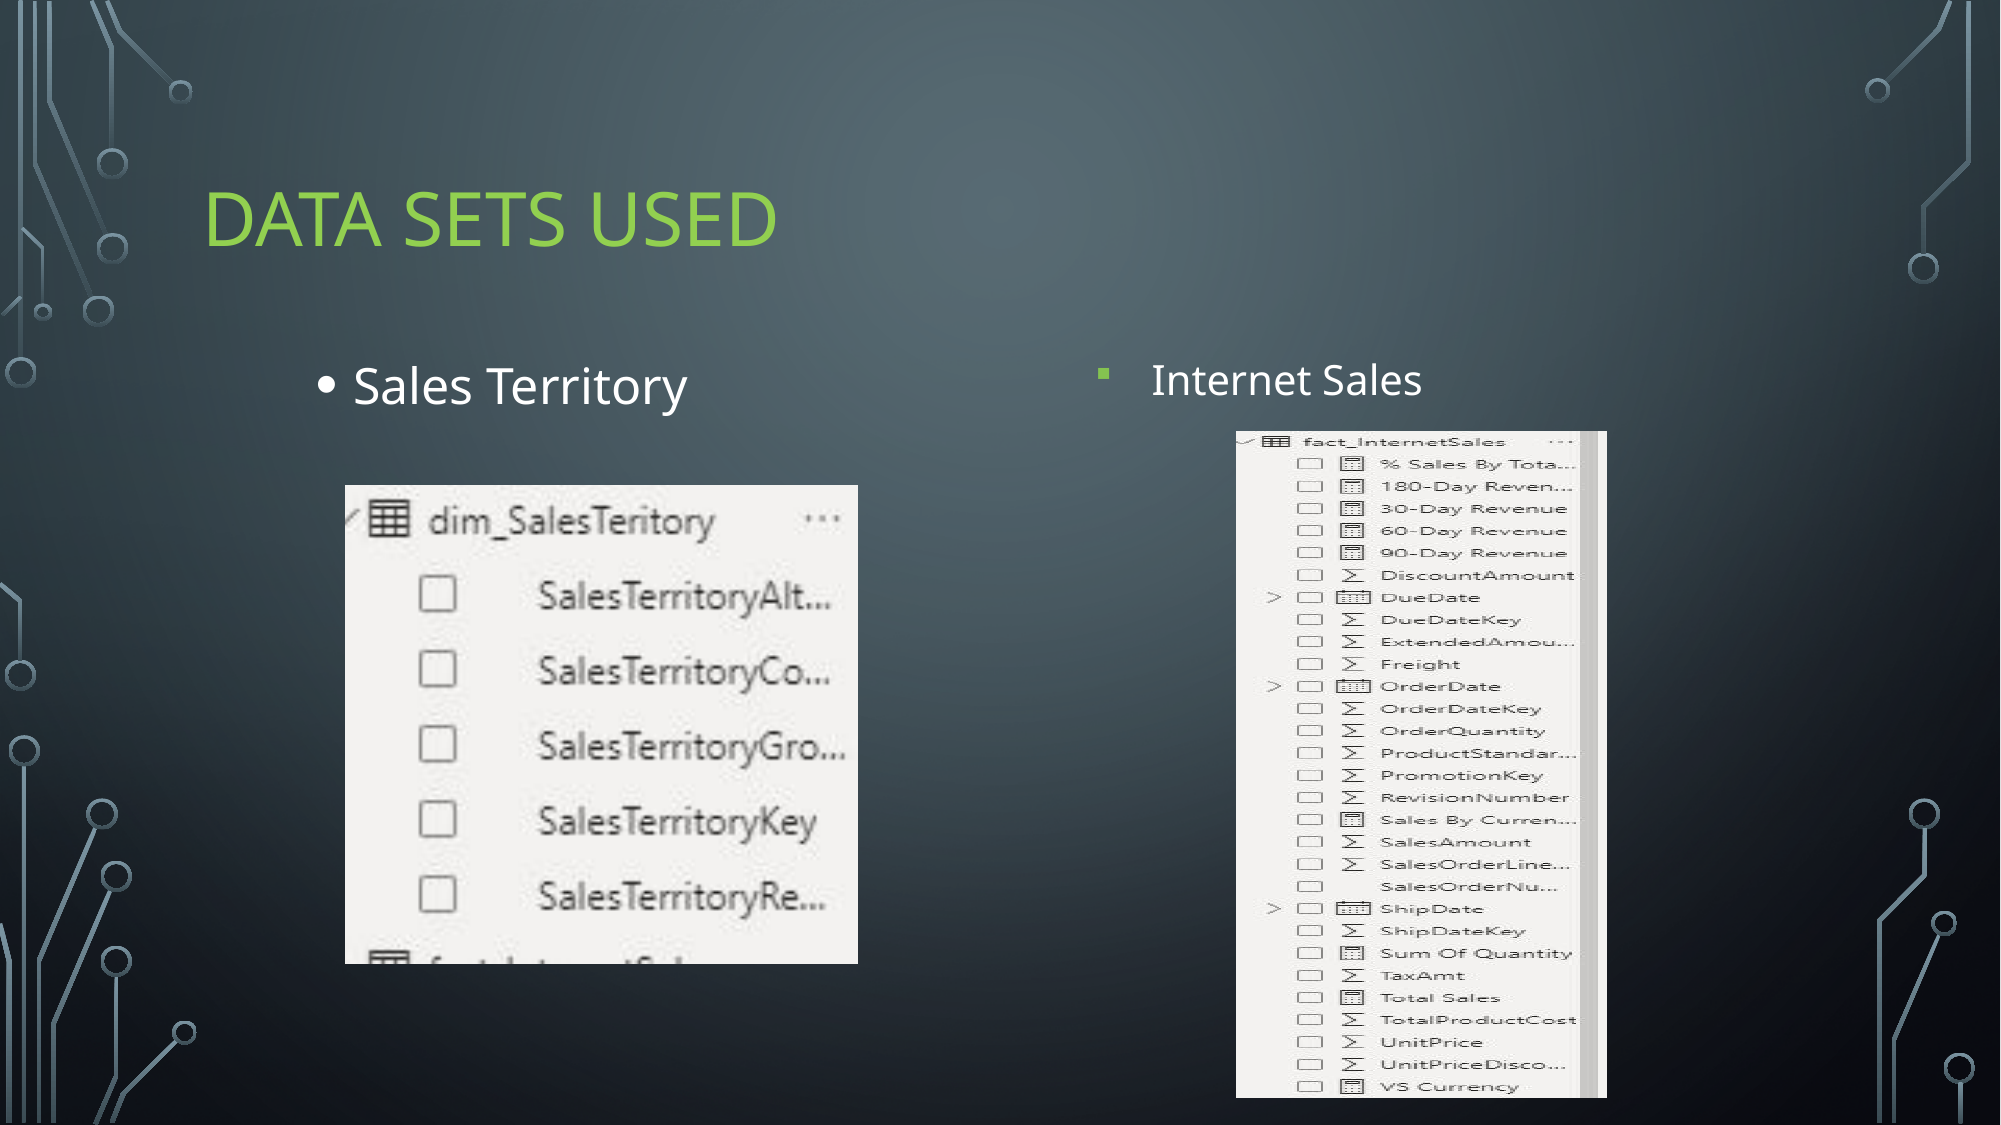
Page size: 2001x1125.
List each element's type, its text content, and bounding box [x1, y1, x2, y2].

text_box Internet Sales [1080, 336, 1797, 432]
text_box [1080, 405, 1719, 1125]
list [345, 485, 858, 964]
list Sales Territory [300, 334, 1017, 430]
picture [1235, 431, 1607, 1098]
title Data Sets Used [187, 101, 1813, 344]
